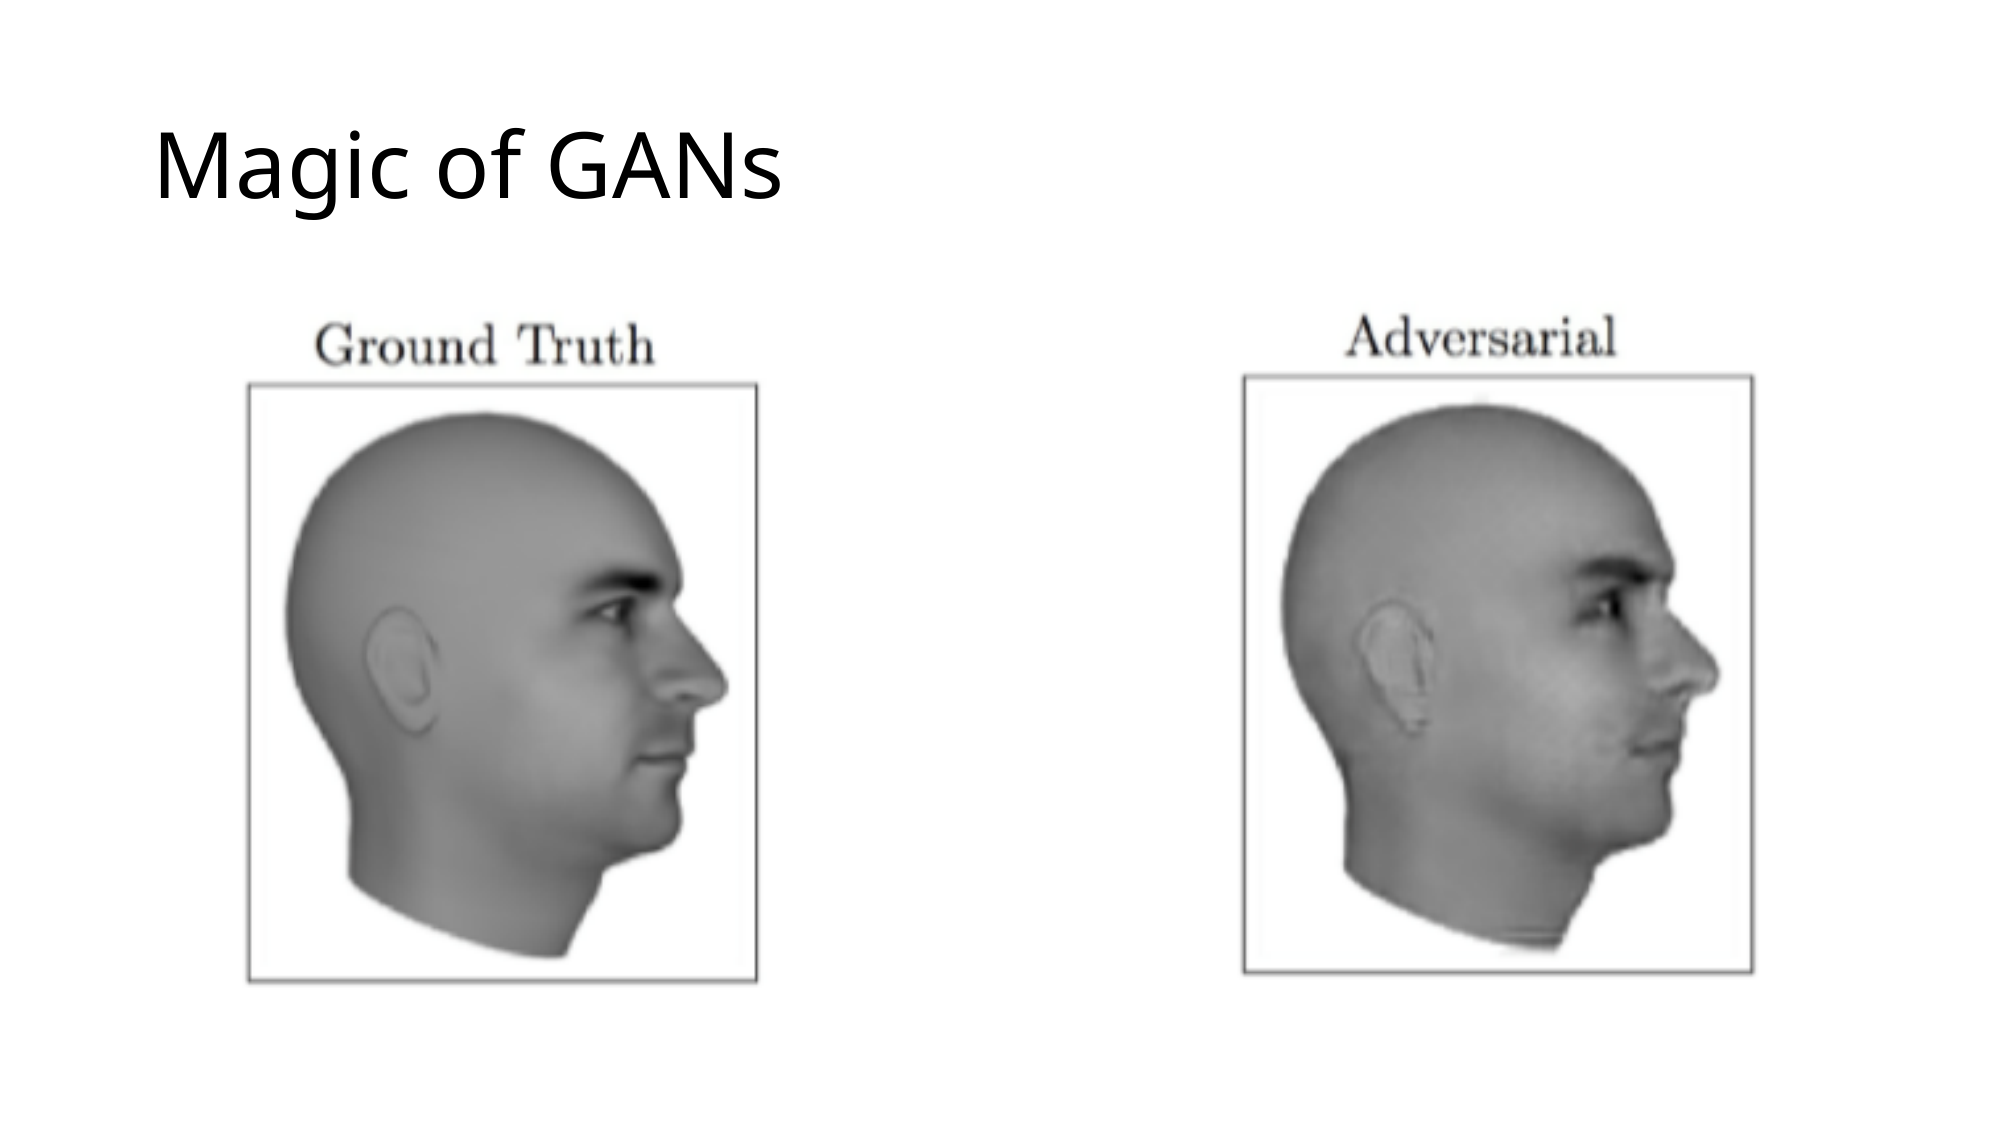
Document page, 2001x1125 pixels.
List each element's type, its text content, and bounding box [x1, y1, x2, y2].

picture [228, 277, 1772, 1001]
title Magic of GANs [137, 59, 1863, 278]
